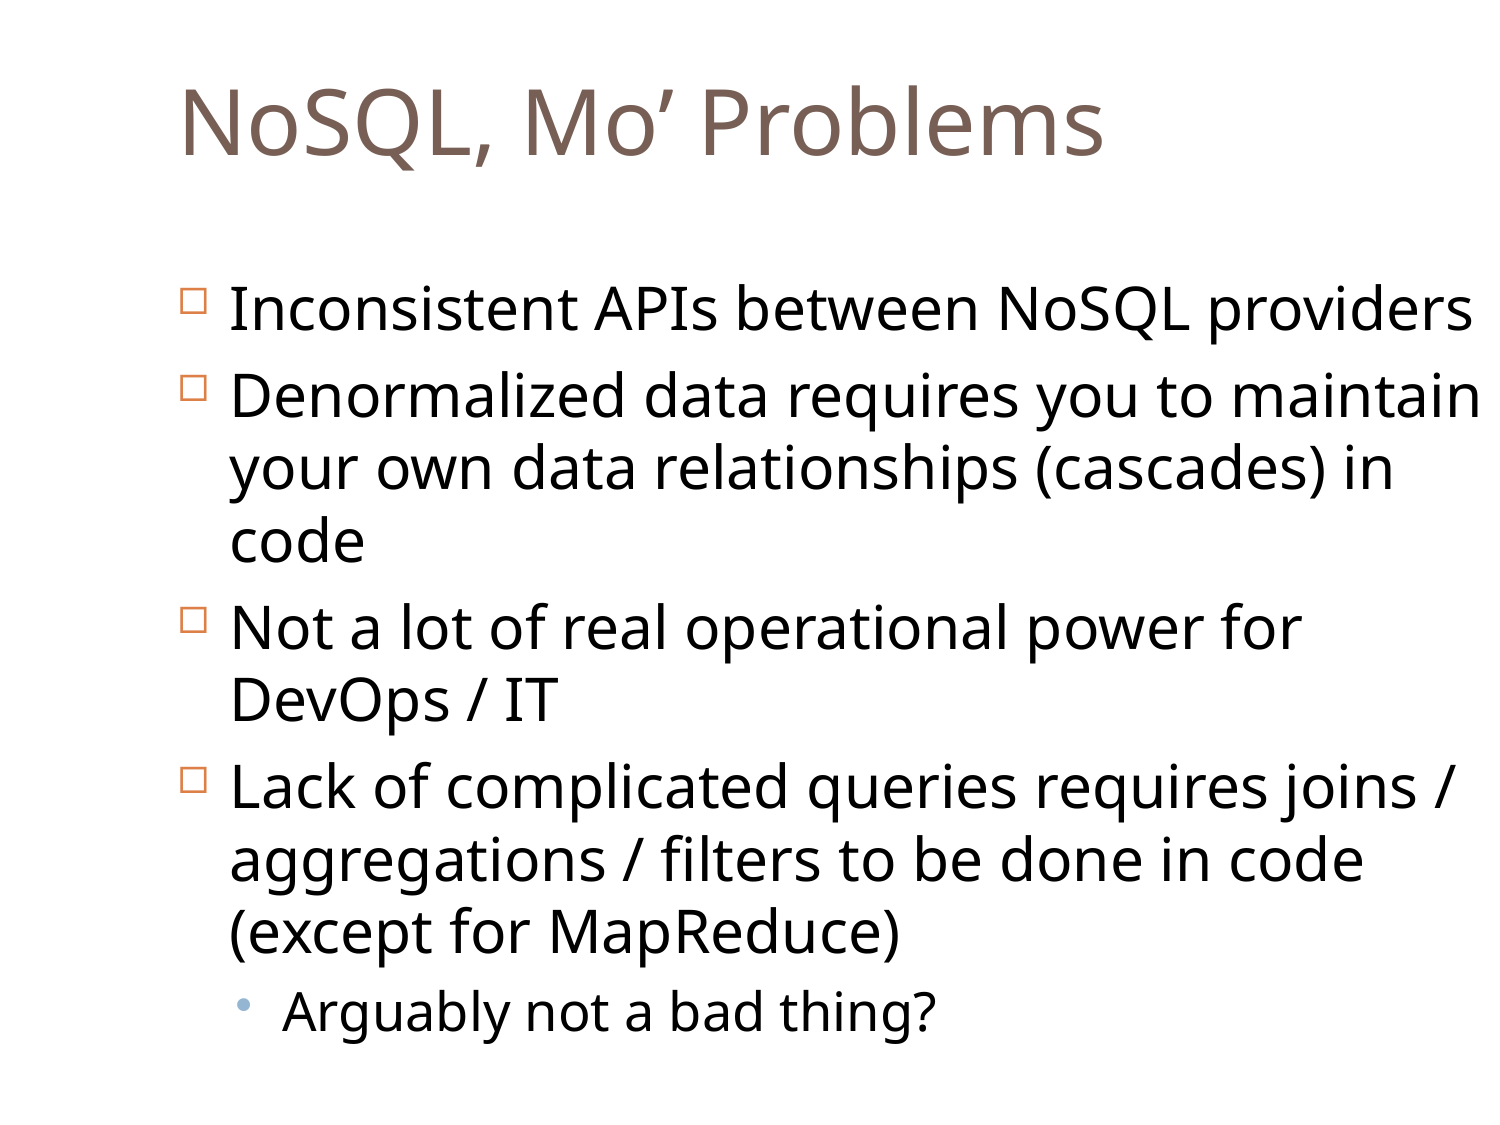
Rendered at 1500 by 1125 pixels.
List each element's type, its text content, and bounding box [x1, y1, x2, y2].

list Inconsistent APIs between NoSQL providers Denormalized data requires you to maintain your own data relationships (cascades) in code Not a lot of real operational power for DevOps / IT Lack of complicated queries requires joins / aggregations / filters to be done in code (except for MapReduce) Arguably not a bad thing? [162, 262, 1500, 1000]
title NoSQL, Mo’ Problems [162, 37, 1500, 200]
